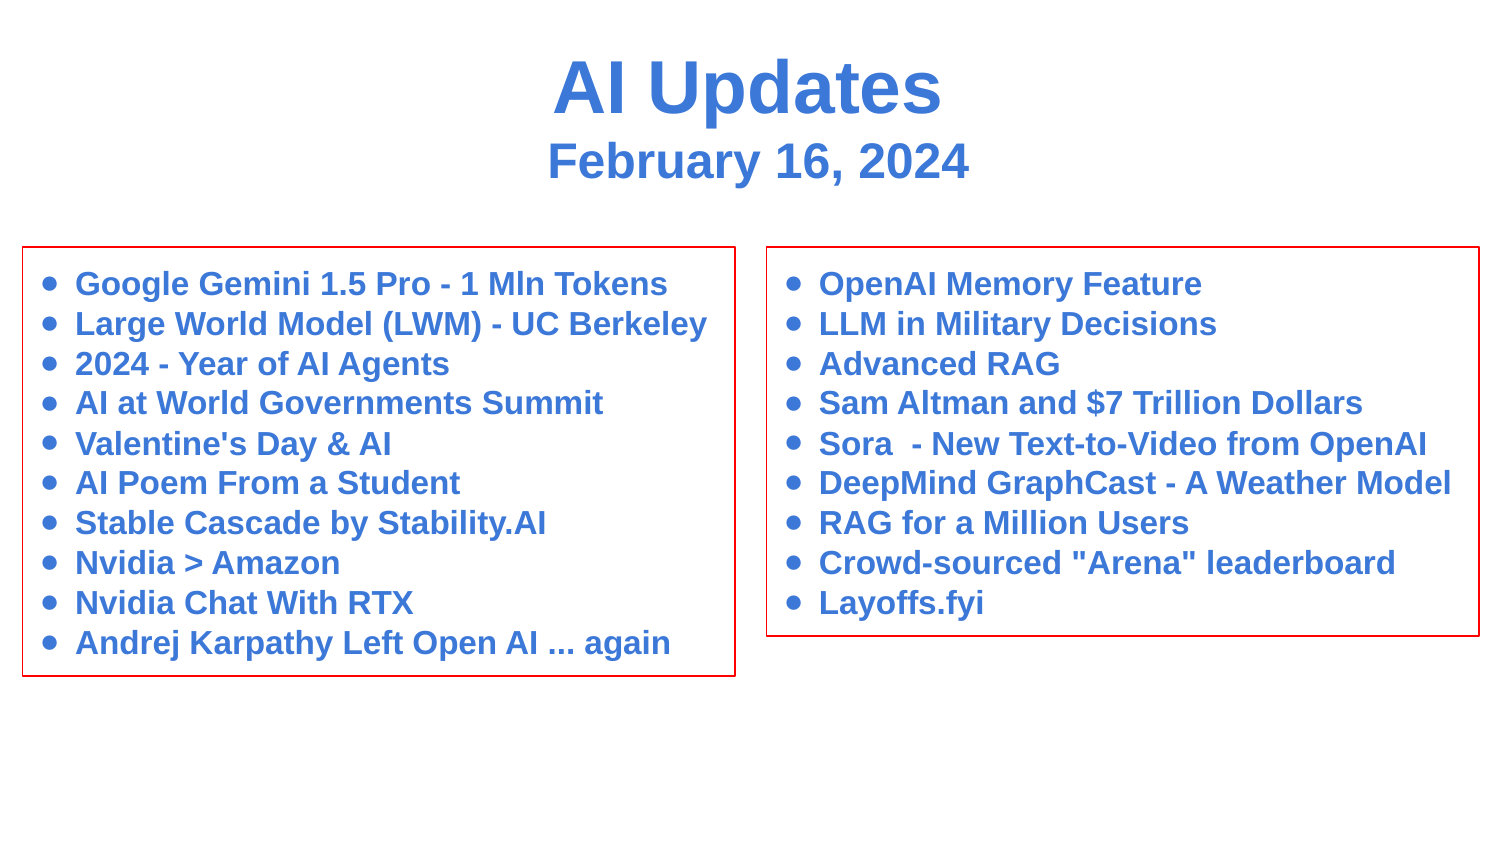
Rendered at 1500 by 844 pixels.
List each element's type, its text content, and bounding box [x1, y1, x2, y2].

text_box Google Gemini 1.5 Pro - 1 Mln Tokens Large World Model (LWM) - UC Berkeley 2024 - Year of AI Agents AI at World Governments Summit Valentine's Day & AI AI Poem From a Student Stable Cascade by Stability.AI Nvidia > Amazon Nvidia Chat With RTX Andrej Karpathy Left Open AI ... again [22, 246, 735, 677]
text_box AI Updates February 16, 2024 [408, 37, 1108, 191]
text_box OpenAI Memory Feature LLM in Military Decisions Advanced RAG Sam Altman and $7 Trillion Dollars Sora - New Text-to-Video from OpenAI DeepMind GraphCast - A Weather Model RAG for a Million Users Crowd-sourced "Arena" leaderboard Layoffs.fyi [766, 246, 1479, 637]
